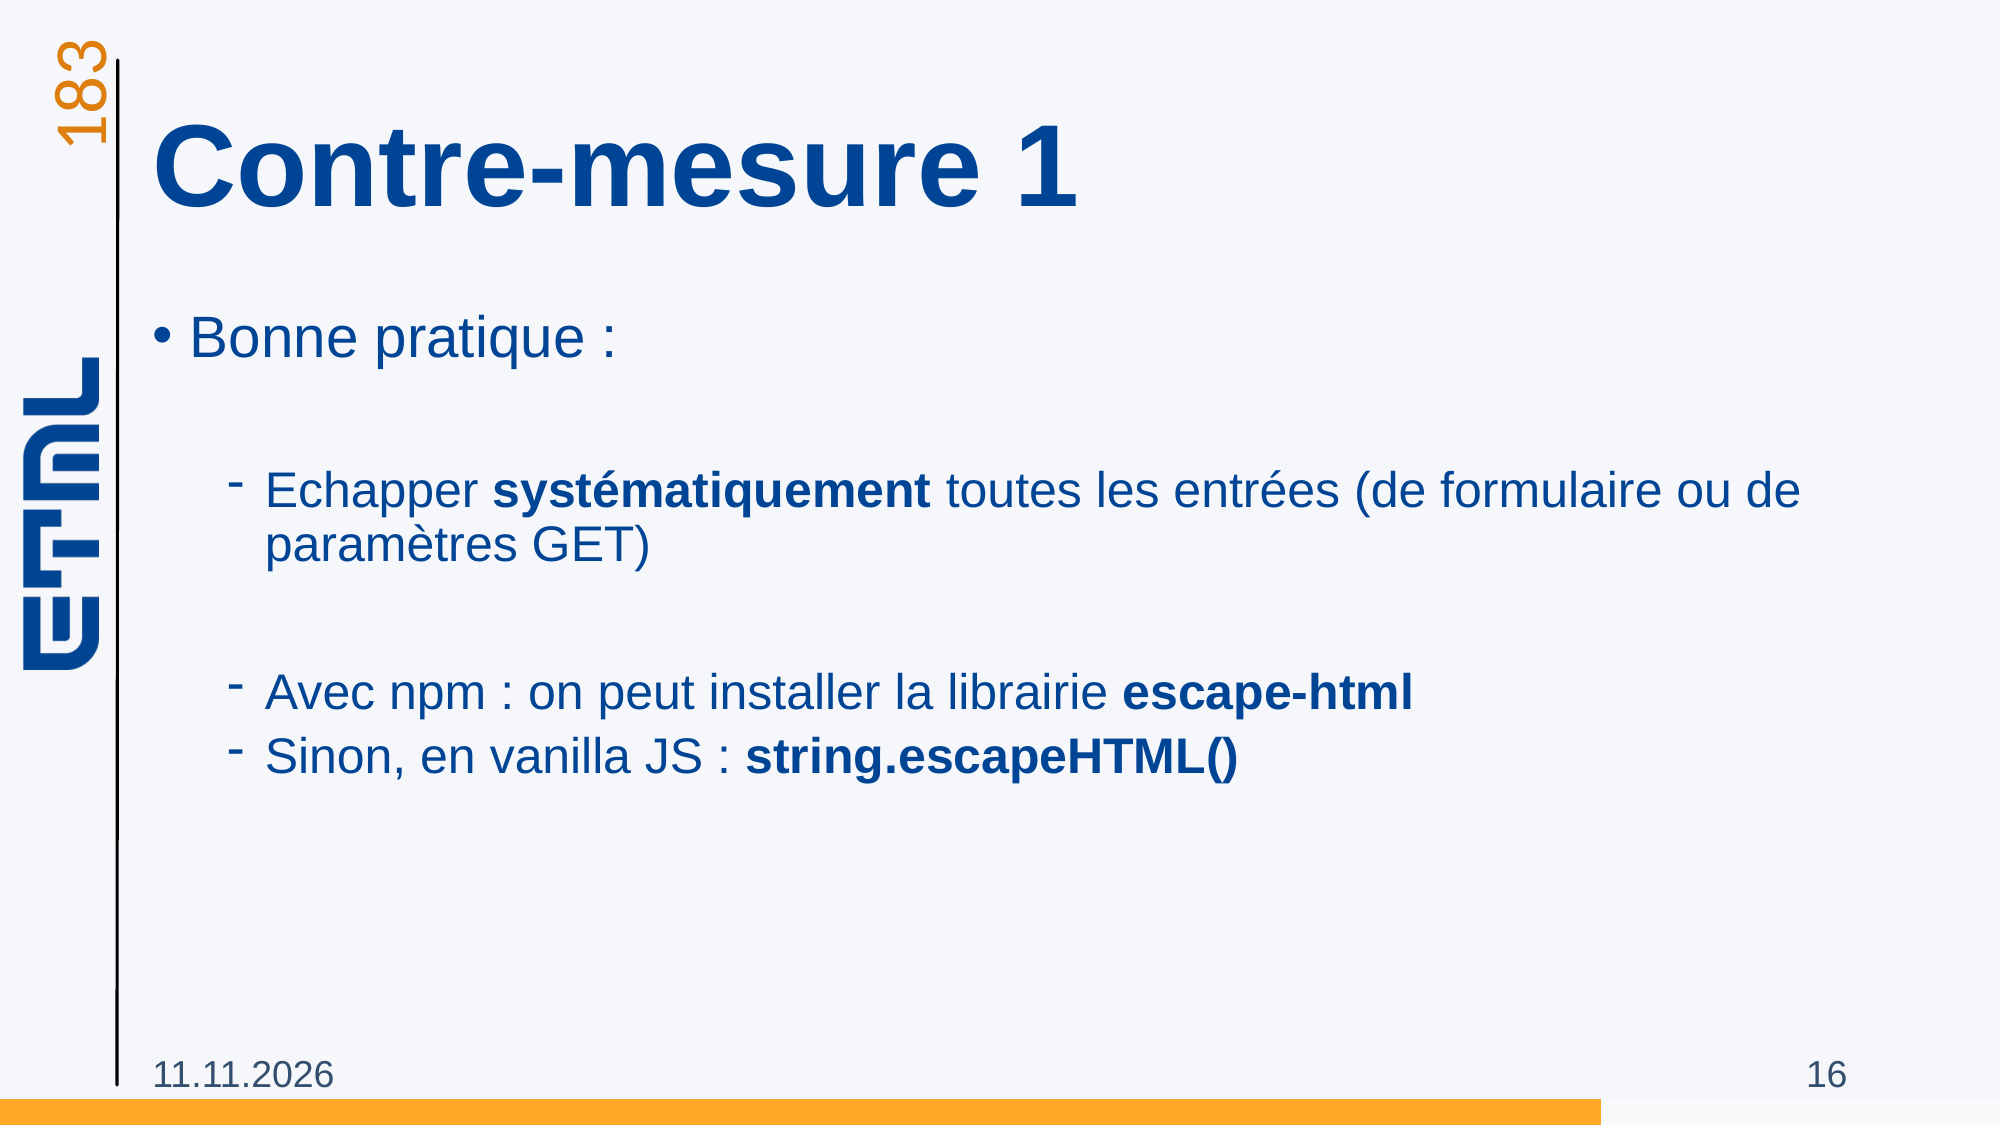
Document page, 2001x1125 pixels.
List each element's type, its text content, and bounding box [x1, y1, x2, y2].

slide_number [137, 1042, 588, 1099]
slide_number 16 [1412, 1042, 1863, 1103]
text_box [0, 1099, 1601, 1125]
list Bonne pratique : Echapper systématiquement toutes les entrées (de formulaire ou de paramètres GET) Avec npm : on peut installer la librairie escape-html Sinon, en vanilla JS : string.escapeHTML() [137, 299, 1863, 1014]
title Contre-mesure 1 [137, 59, 1863, 278]
picture [24, 358, 99, 670]
